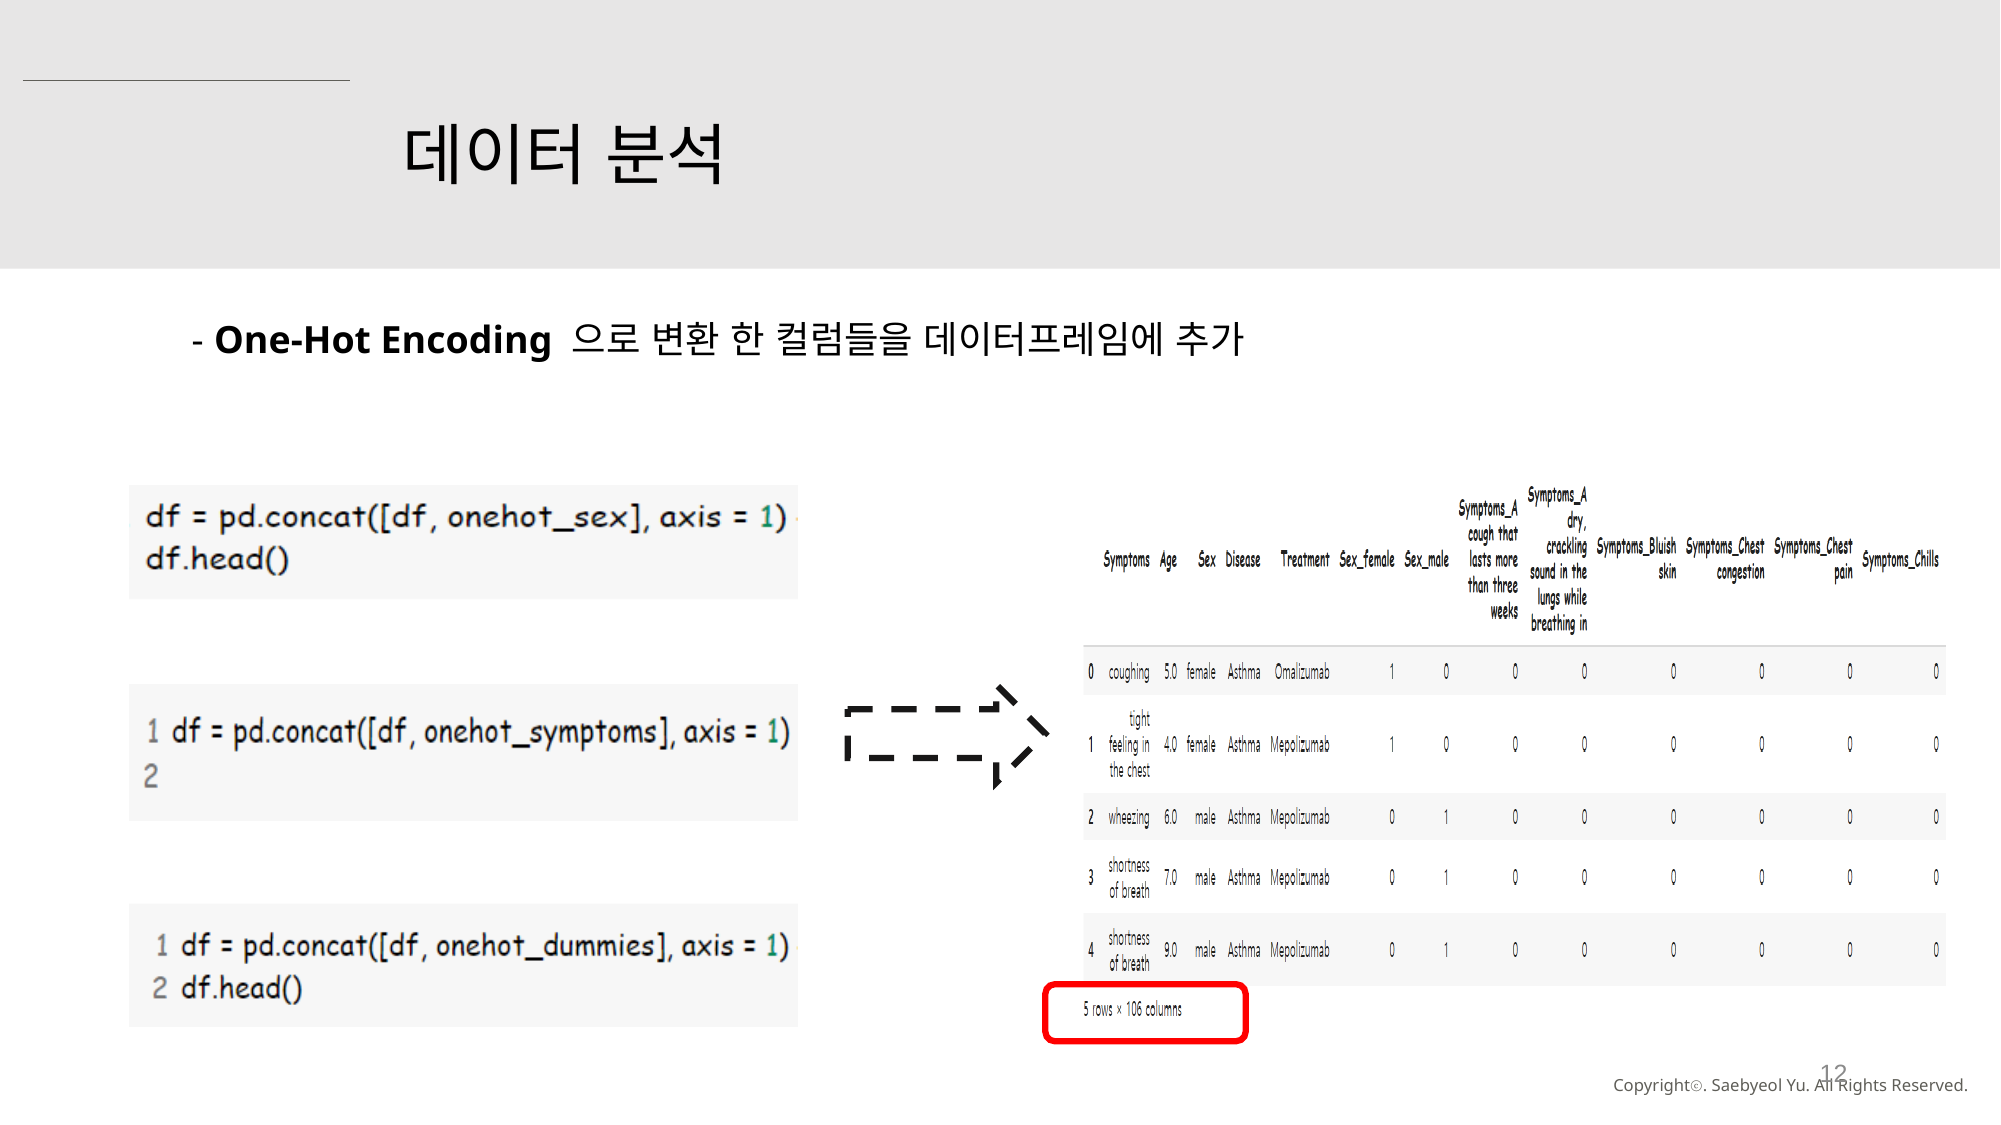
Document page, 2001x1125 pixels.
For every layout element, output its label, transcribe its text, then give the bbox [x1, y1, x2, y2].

text_box - One-Hot Encoding 으로 변환 한 컬럼들을 데이터프레임에 추가 [176, 308, 1418, 369]
text_box 데이터 분석 [387, 105, 744, 201]
picture [1074, 485, 1946, 1027]
picture [129, 485, 798, 604]
text_box [846, 684, 1046, 786]
picture [129, 684, 798, 821]
text_box [1044, 983, 1247, 1043]
slide_number 12 [1412, 1042, 1863, 1103]
picture [129, 901, 798, 1027]
text_box [0, 0, 2000, 270]
